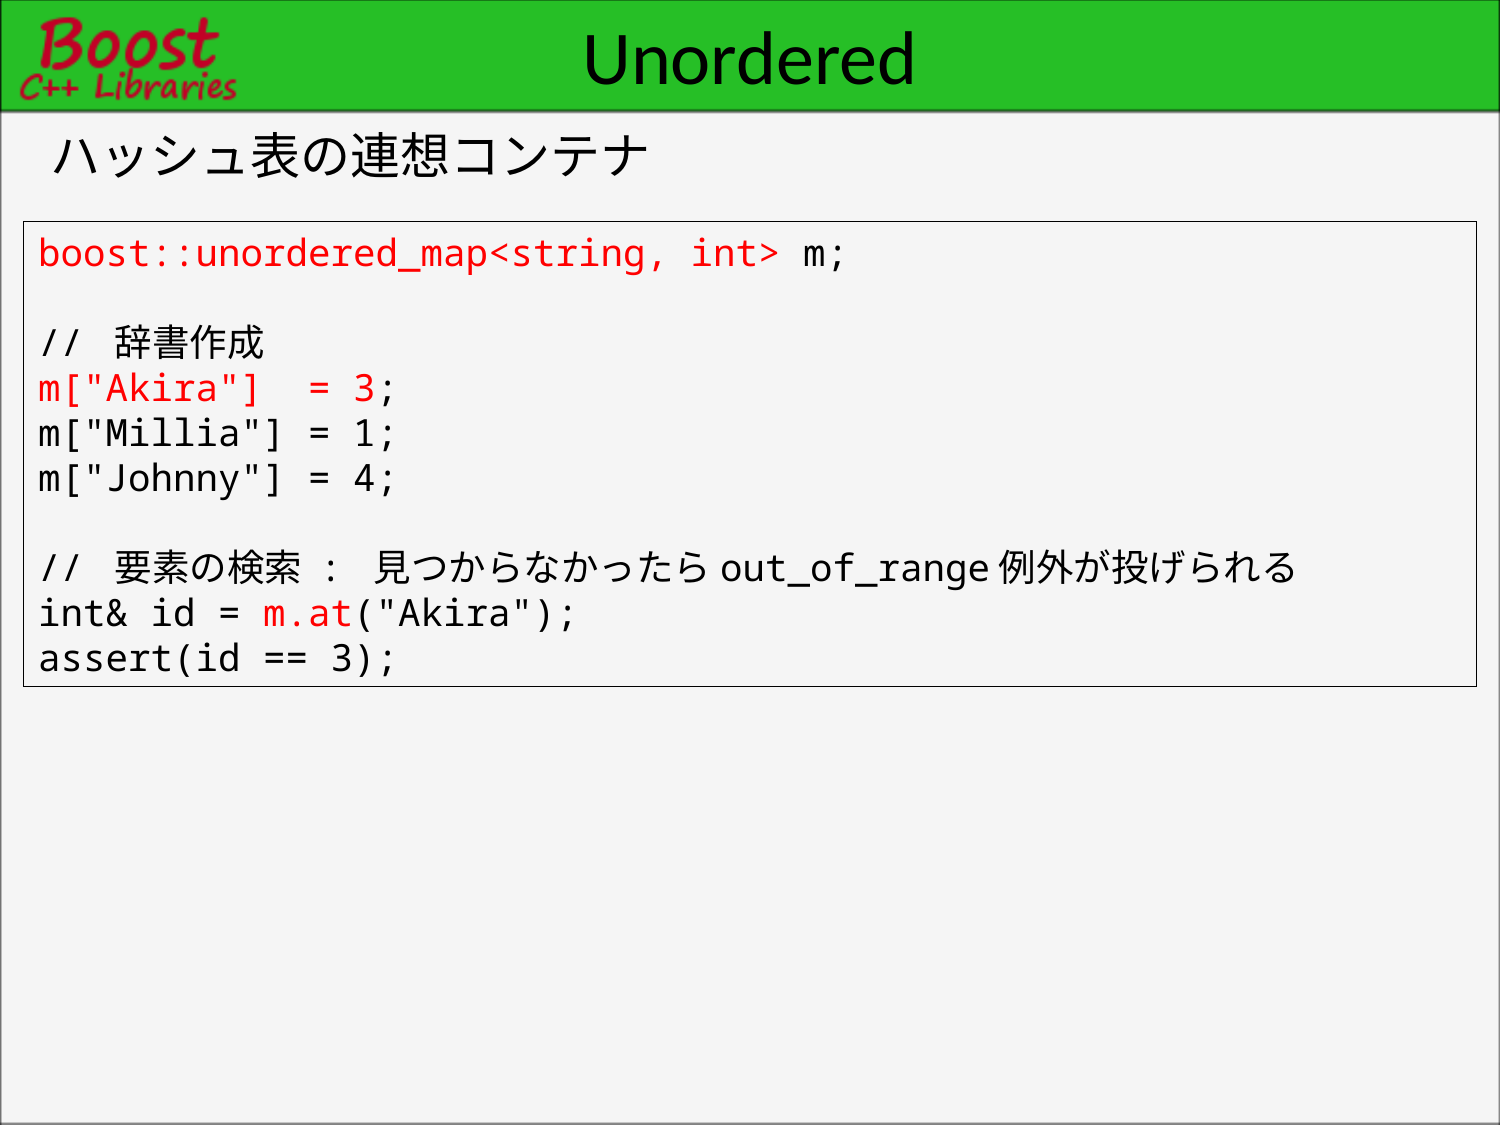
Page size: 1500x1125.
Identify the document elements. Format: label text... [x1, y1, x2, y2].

text_box boost::unordered_map<string, int> m; // 辞書作成 m["Akira"] = 3; m["Millia"] = 1; m["Johnny"] = 4; // 要素の検索 : 見つからなかったらout_of_range例外が投げられる int& id = m.at("Akira"); assert(id == 3); [23, 221, 1477, 687]
title Unordered [75, 0, 1425, 108]
list ハッシュ表の連想コンテナ [35, 117, 1442, 200]
picture [0, 0, 1500, 1125]
